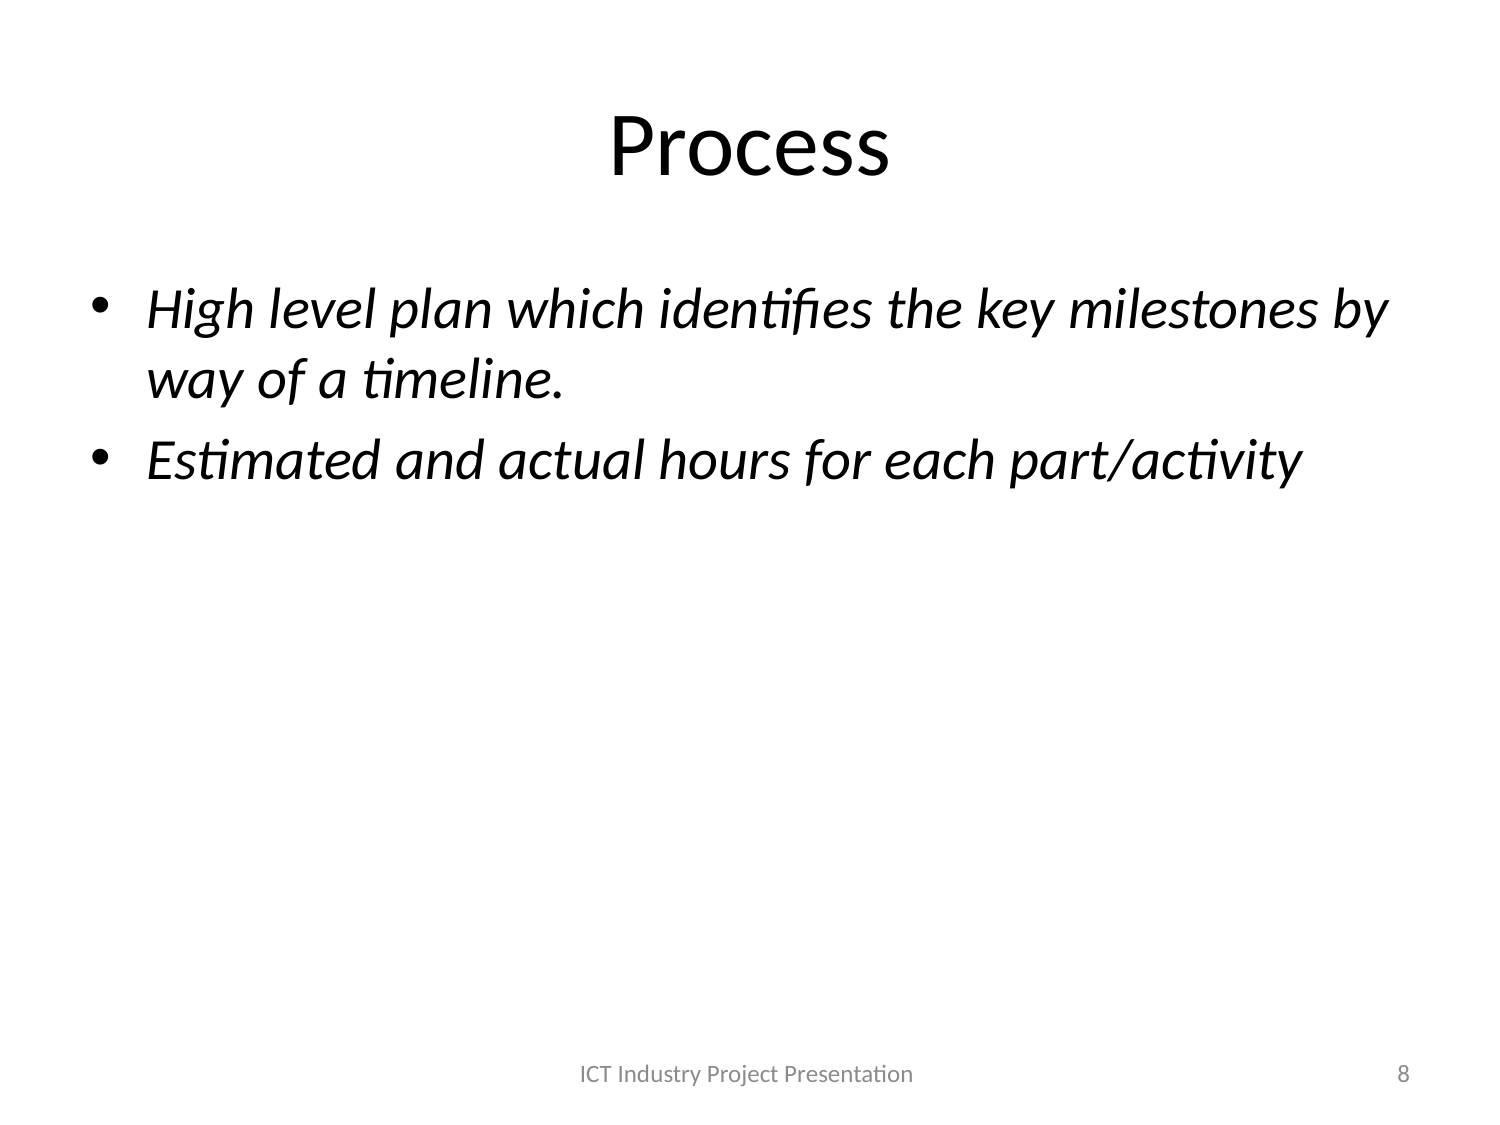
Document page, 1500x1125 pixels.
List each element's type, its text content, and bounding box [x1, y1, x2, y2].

list High level plan which identifies the key milestones by way of a timeline. Estimated and actual hours for each part/activity [75, 262, 1425, 1005]
footer ICT Industry Project Presentation [512, 1042, 988, 1103]
slide_number 8 [1074, 1042, 1425, 1103]
title Process [75, 45, 1425, 233]
